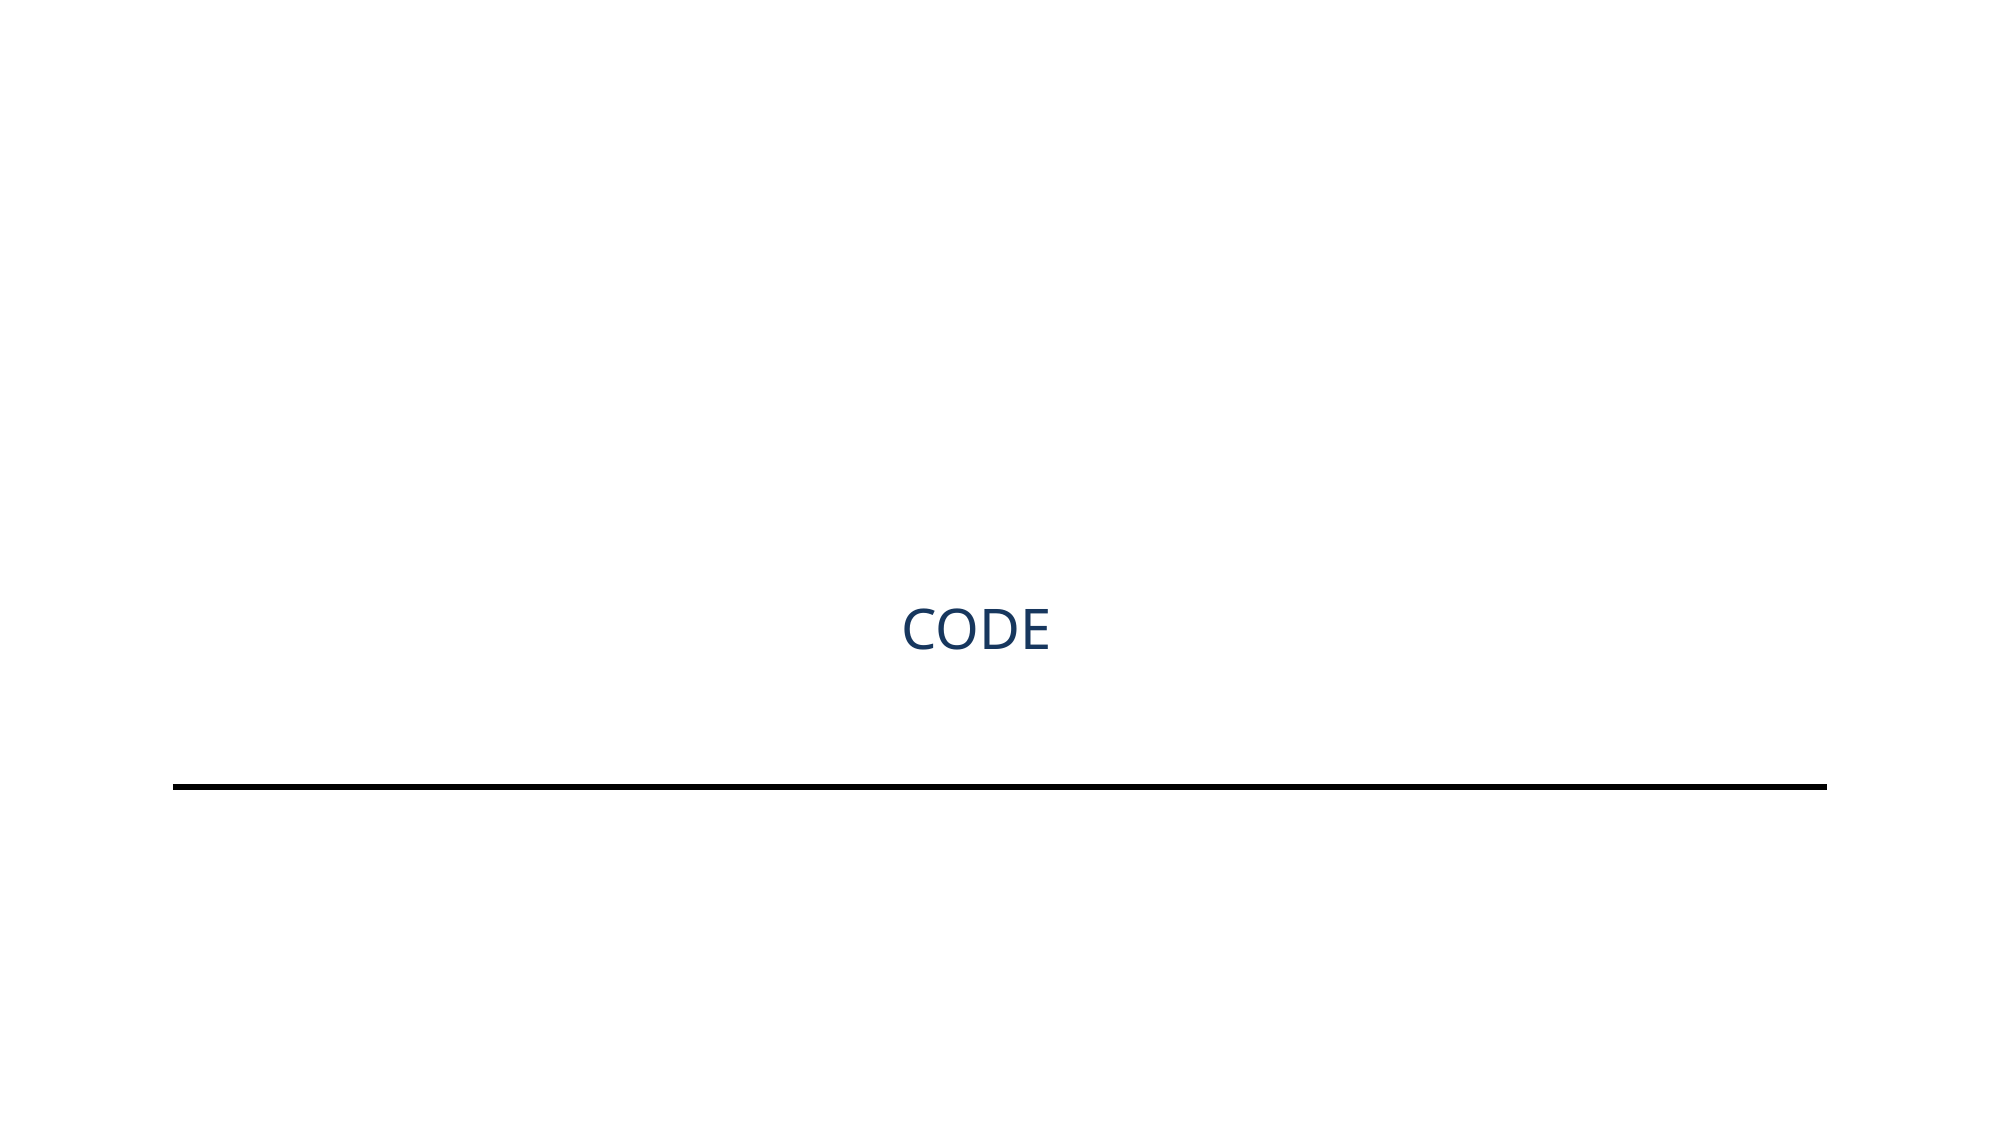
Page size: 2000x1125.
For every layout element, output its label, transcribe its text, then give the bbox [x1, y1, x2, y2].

title CODE [126, 586, 1827, 814]
